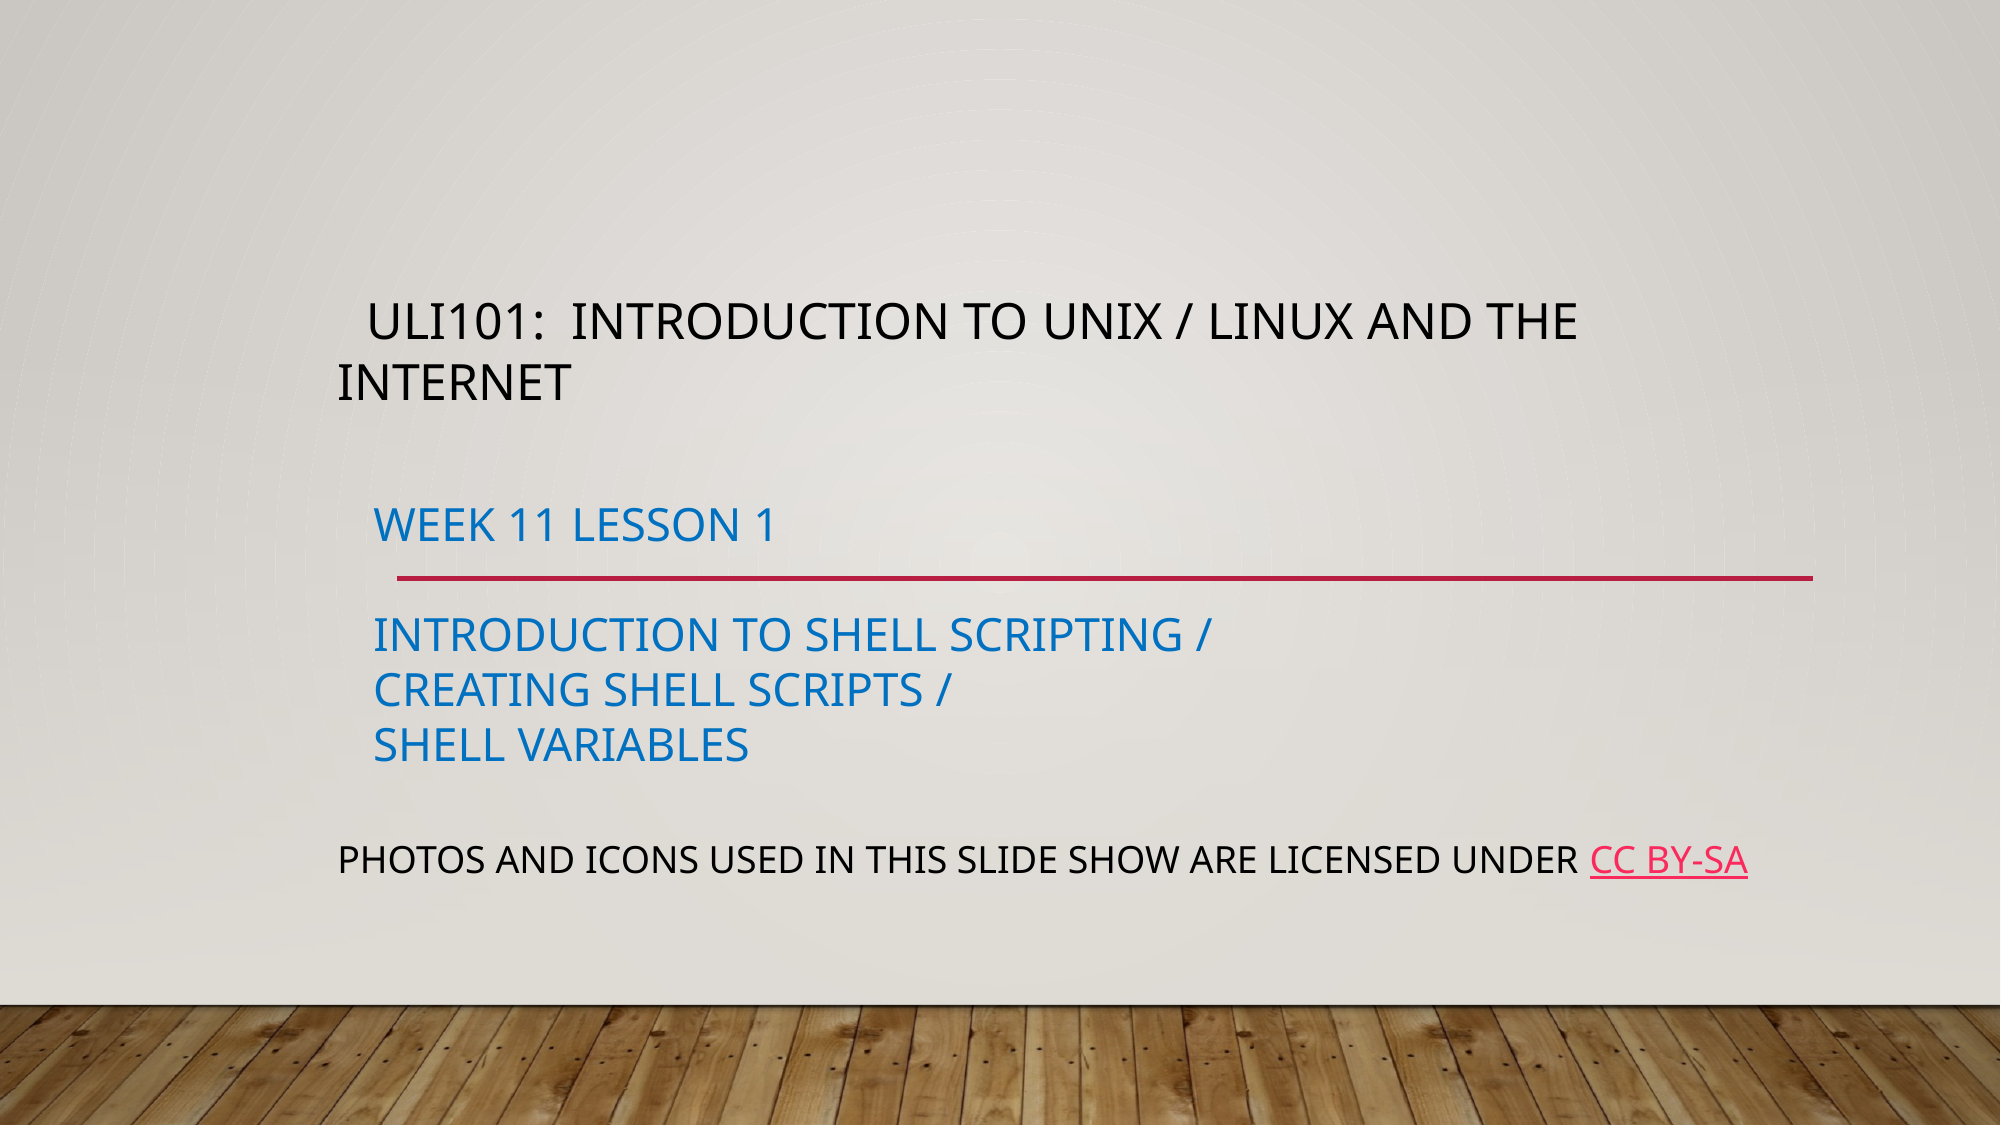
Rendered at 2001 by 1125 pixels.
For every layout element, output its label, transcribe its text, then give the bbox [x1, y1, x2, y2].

subtitle Photos and icons used in this slide show are licensed under CC BY-SA [322, 810, 1814, 971]
picture [0, 1005, 2000, 1125]
title ULI101: Introduction to Unix / Linux and the Internet Week 11 lesson 1 introduction to shell scripting / creating shell scripts / shell variables [322, 143, 1814, 771]
